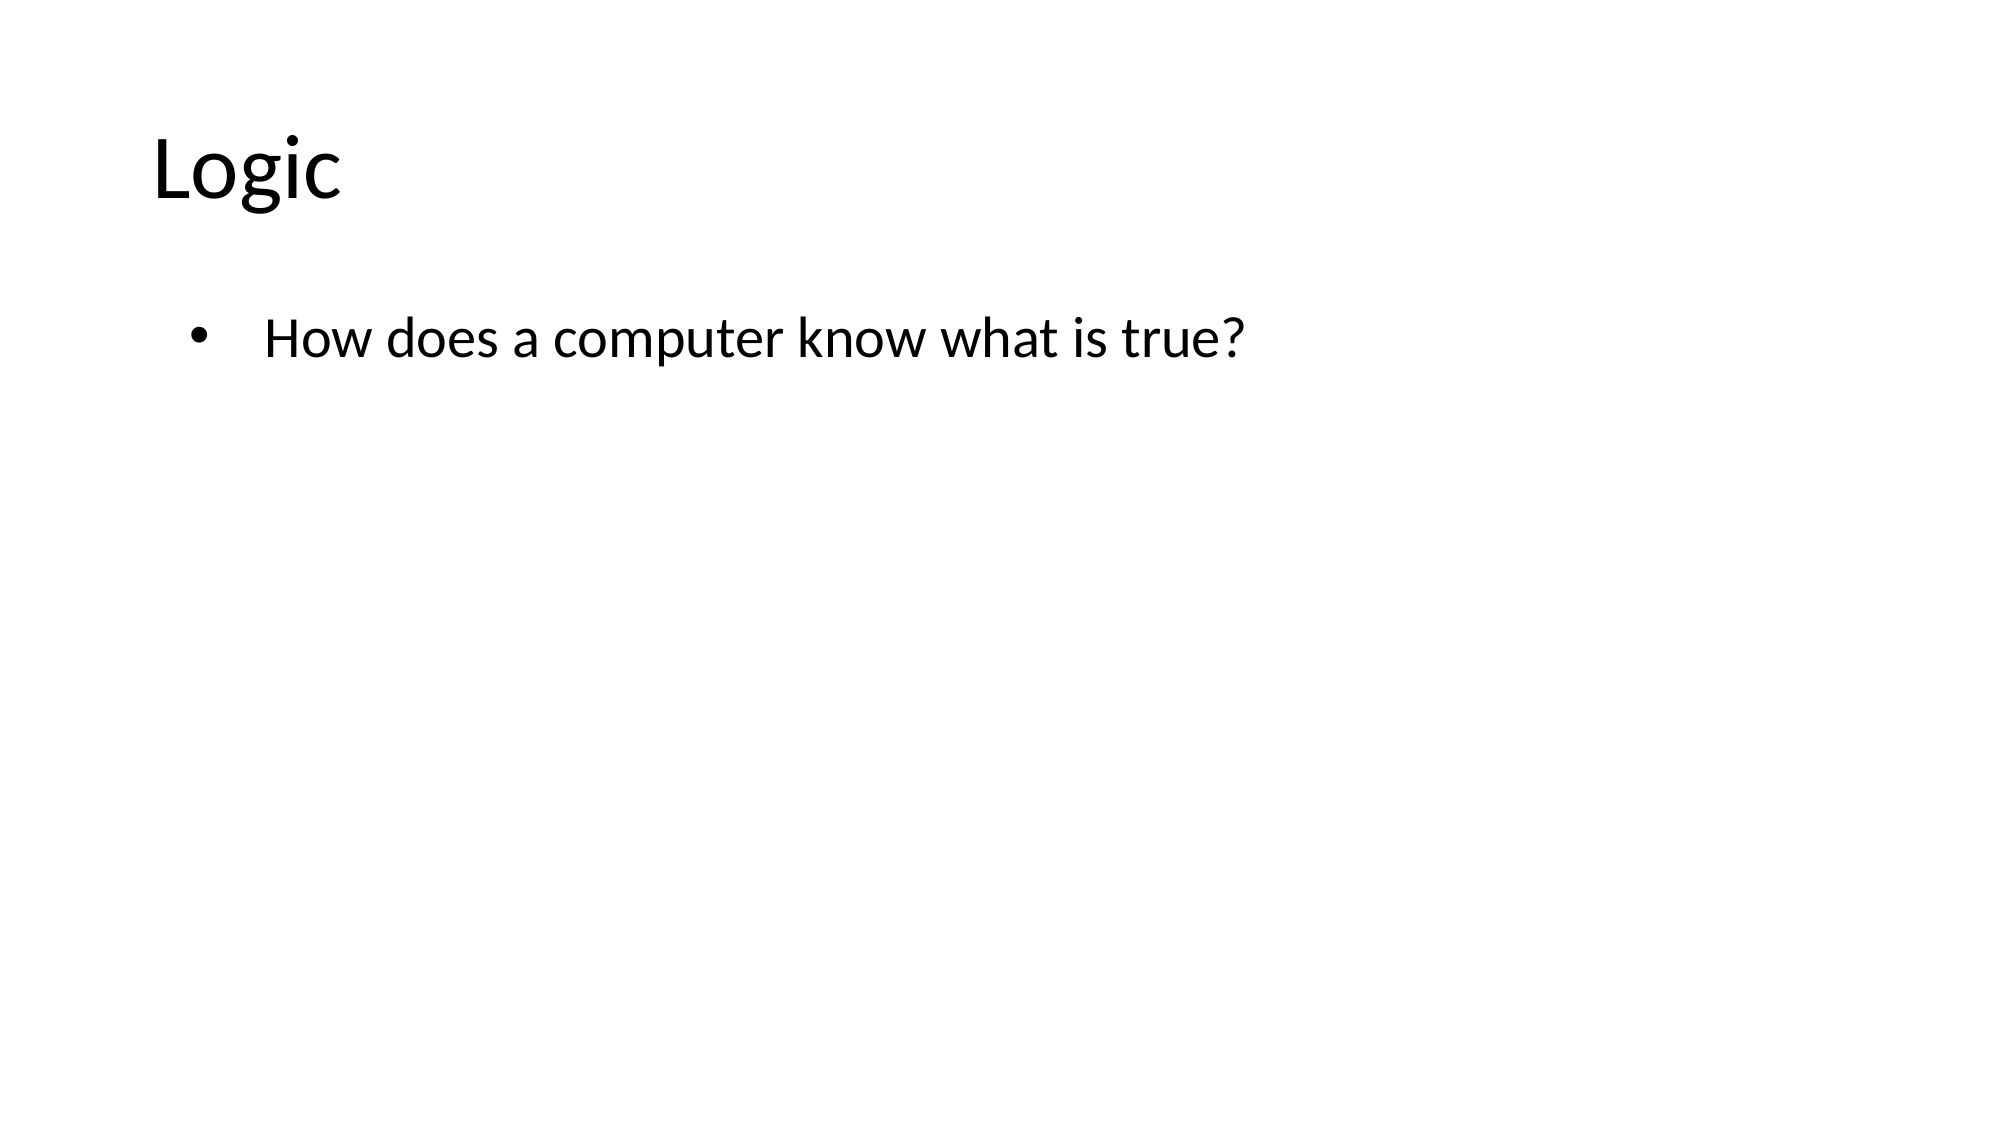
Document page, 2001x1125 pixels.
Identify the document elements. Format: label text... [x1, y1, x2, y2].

list How does a computer know what is true? [137, 299, 1863, 1014]
title Logic [137, 59, 1863, 278]
